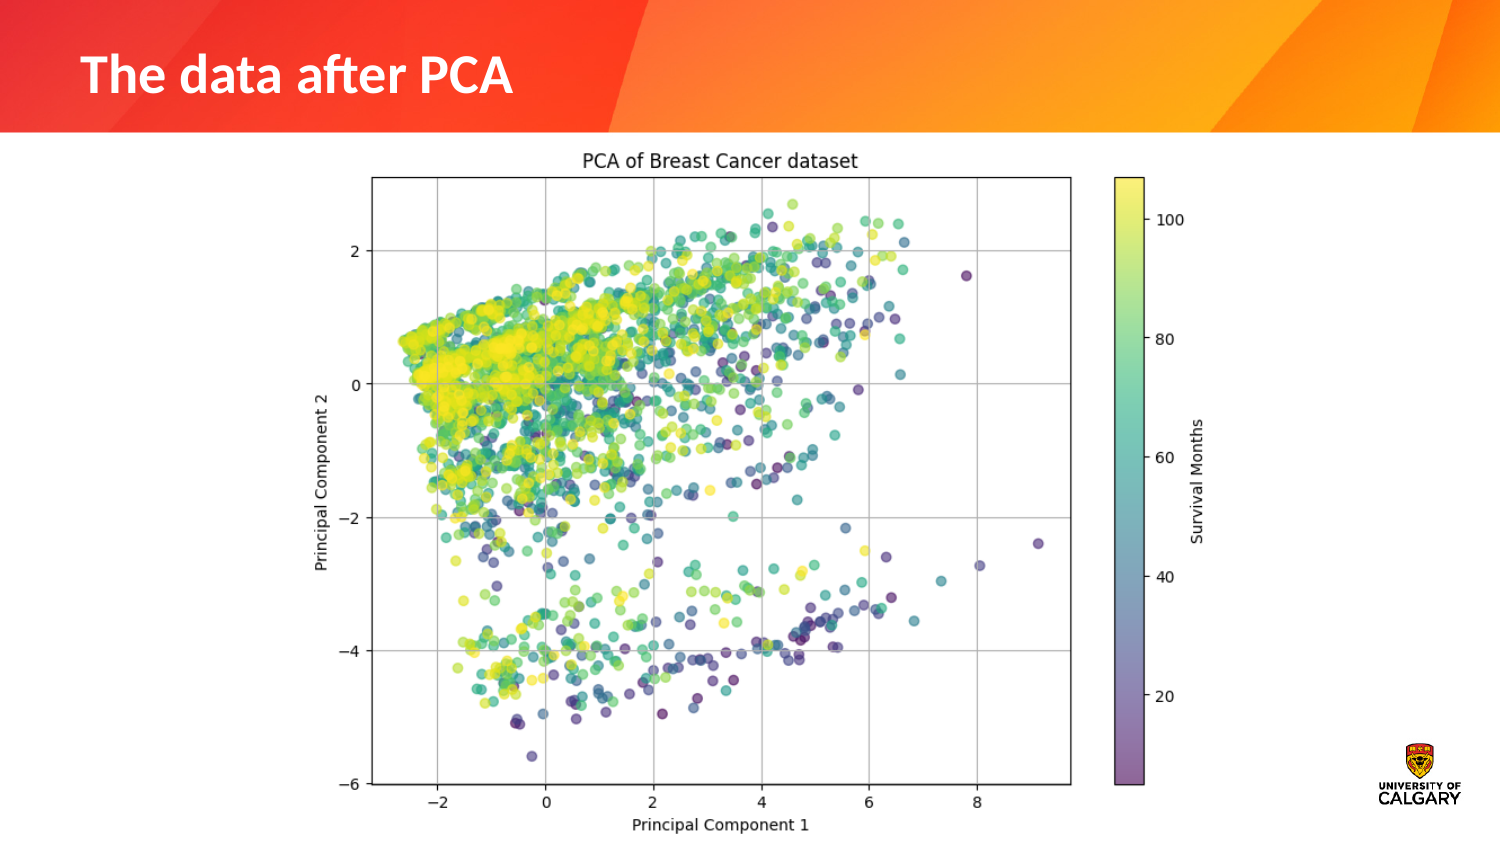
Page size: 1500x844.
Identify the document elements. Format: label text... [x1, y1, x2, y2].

title The data after PCA [69, 5, 1363, 133]
picture [0, 0, 1500, 844]
